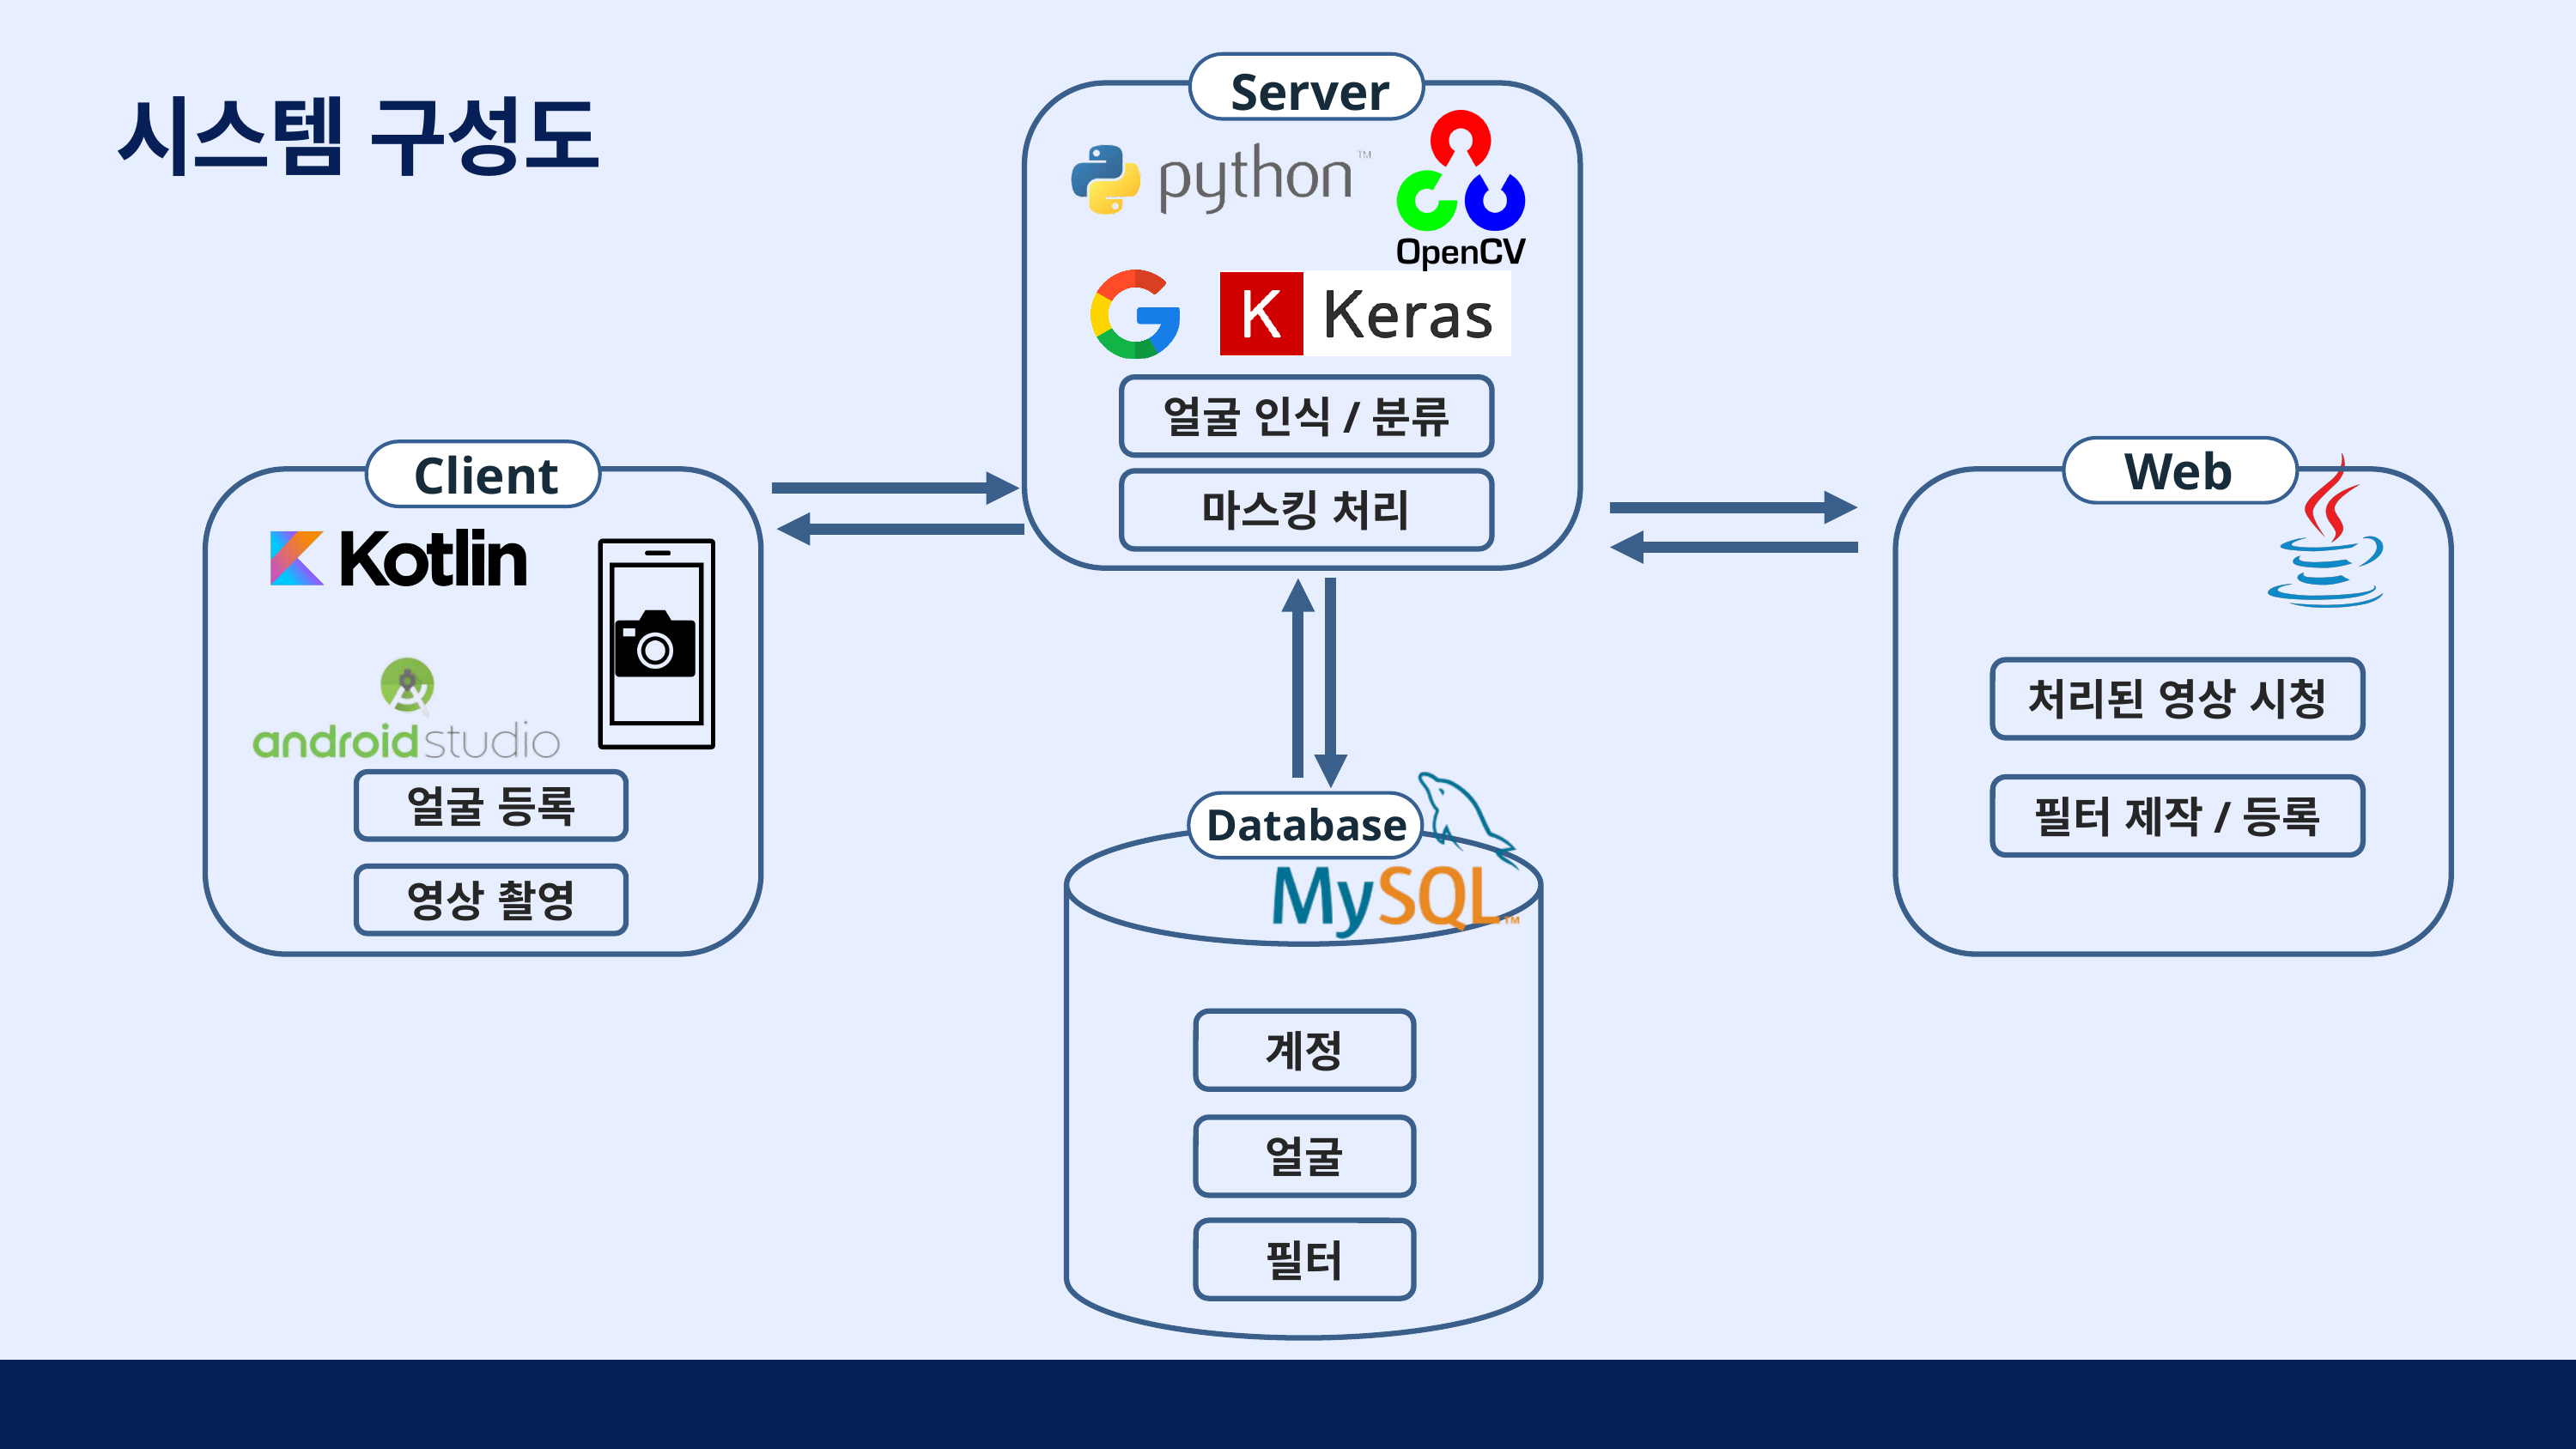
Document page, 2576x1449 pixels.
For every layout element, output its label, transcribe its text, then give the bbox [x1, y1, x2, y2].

text_box 시스템 구성도 [102, 76, 1431, 192]
text_box [1893, 467, 2453, 956]
text_box CONTENTS [1187, 809, 1191, 842]
text_box CONTENTS [364, 454, 371, 494]
text_box [1022, 81, 1583, 570]
text_box Client [371, 437, 602, 510]
text_box 얼굴 등록 [354, 769, 629, 841]
text_box 얼굴 인식/분류 [1120, 375, 1494, 458]
text_box 처리된 영상 시청 [1990, 658, 2366, 740]
text_box 필터 제작/등록 [1990, 774, 2366, 858]
text_box 영상 촬영 [354, 864, 629, 936]
text_box Database [1191, 791, 1254, 857]
text_box CONTENTS [1207, 857, 1254, 860]
text_box Server [1195, 53, 1426, 76]
picture [1090, 270, 1180, 360]
text_box [203, 467, 763, 956]
picture [2257, 448, 2397, 609]
picture [244, 654, 572, 764]
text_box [543, 529, 770, 759]
picture [1258, 718, 1538, 999]
picture [270, 529, 526, 586]
picture [1024, 110, 1527, 356]
text_box Web [2063, 433, 2295, 506]
text_box 마스킹 처리 [1120, 469, 1494, 551]
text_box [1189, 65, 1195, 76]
text_box [1064, 831, 1543, 1340]
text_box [0, 1359, 2576, 1449]
